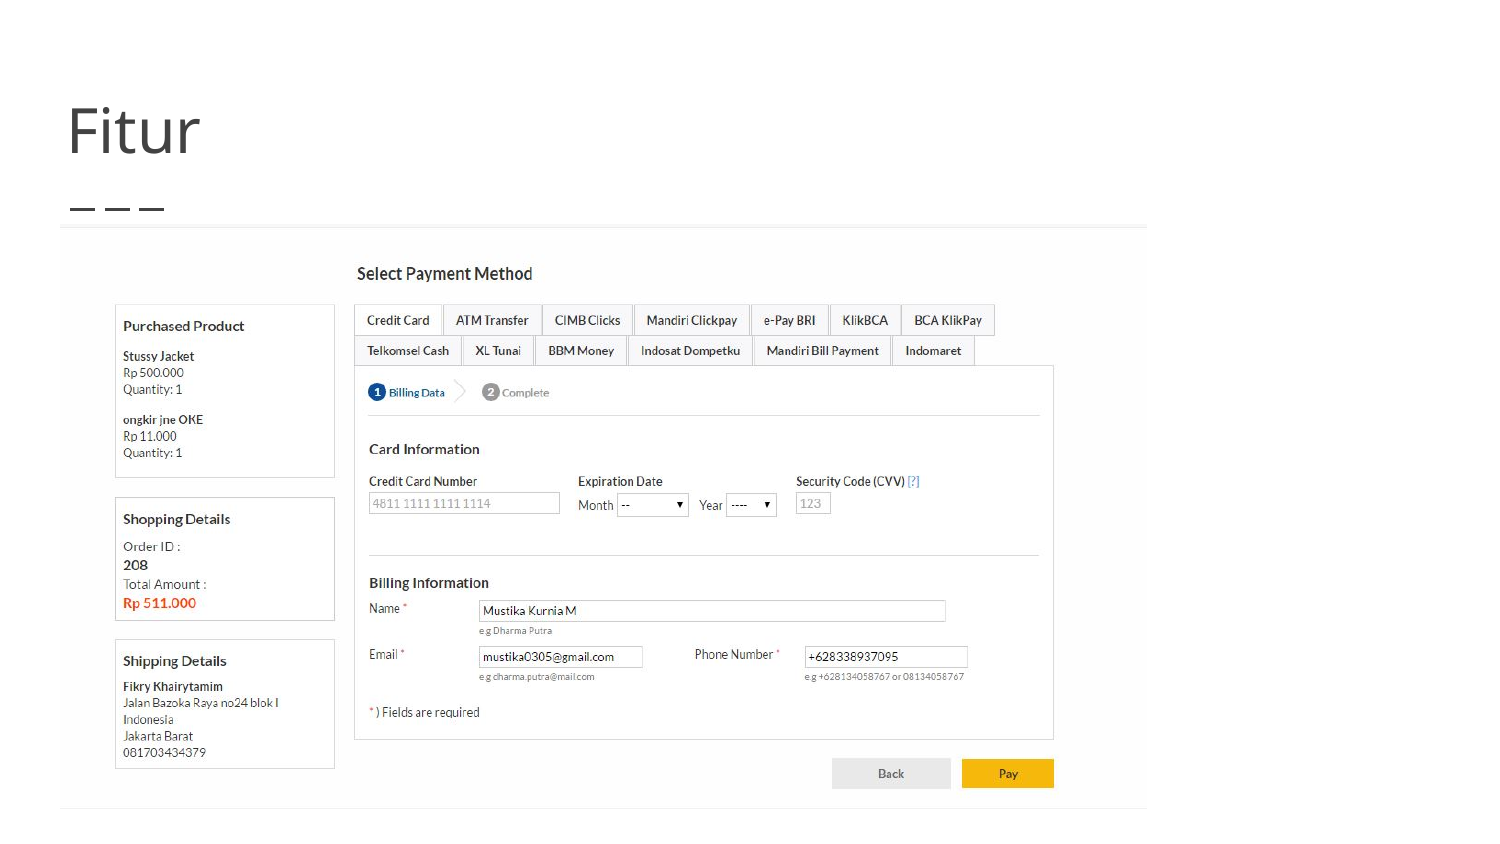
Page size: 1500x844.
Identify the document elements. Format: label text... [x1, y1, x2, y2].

title Fitur [51, 61, 1449, 182]
picture [59, 224, 1148, 809]
